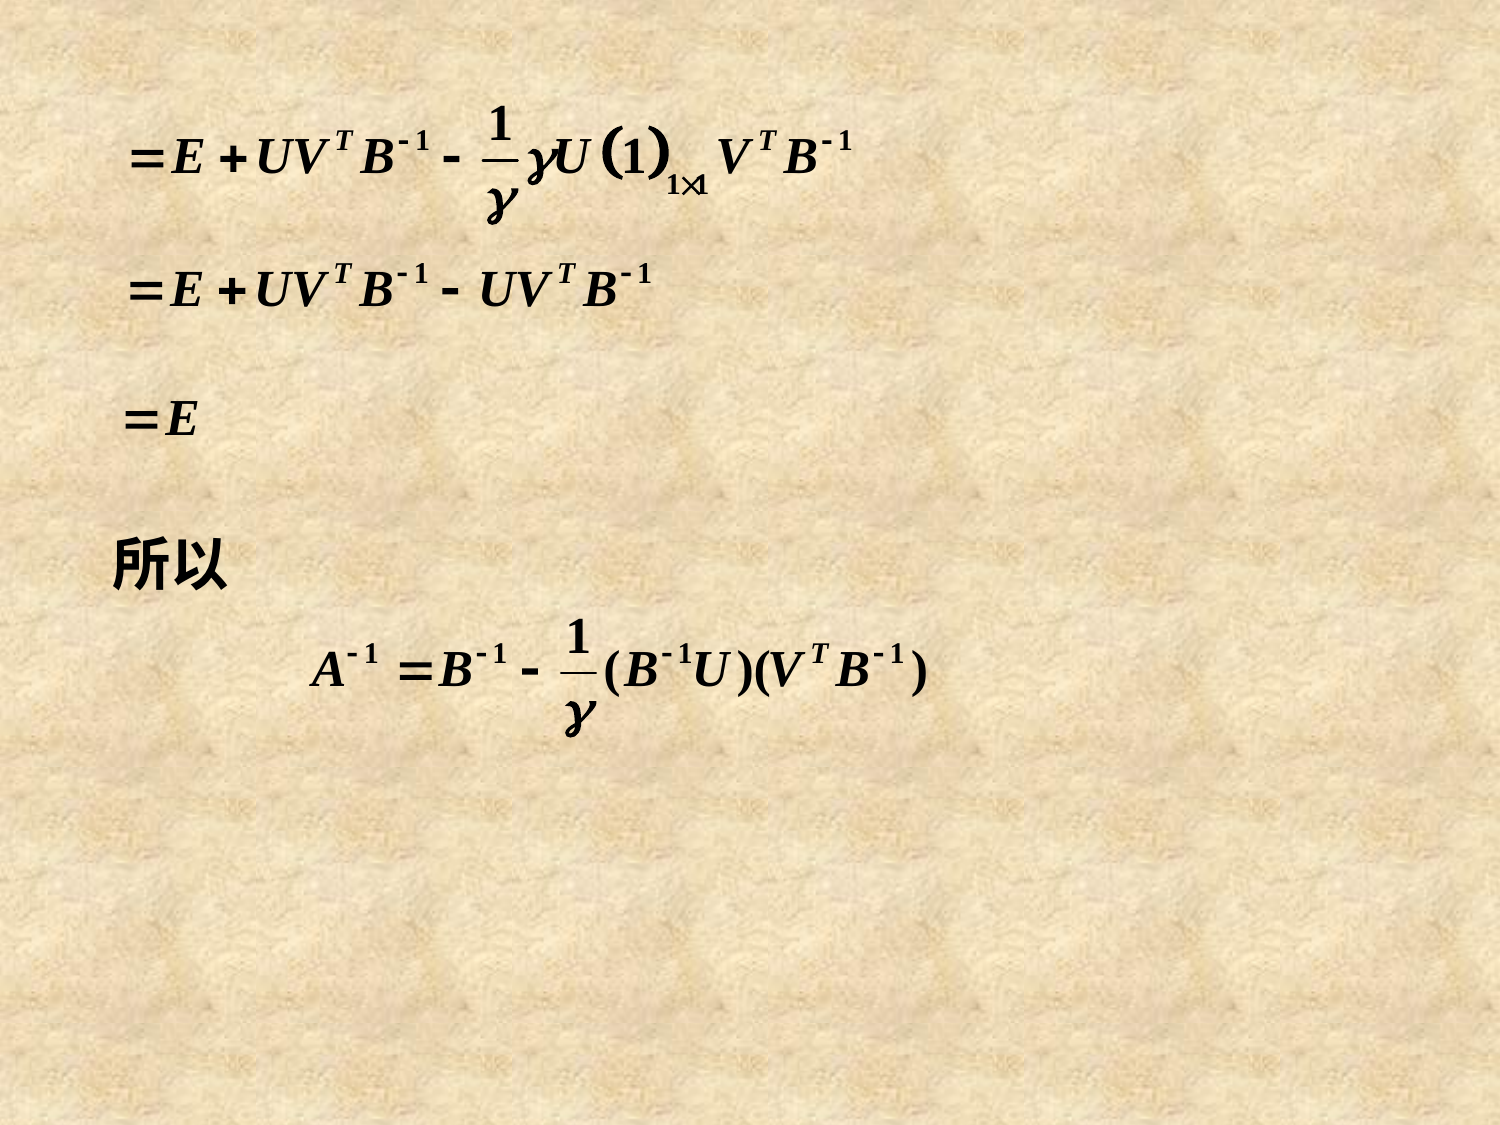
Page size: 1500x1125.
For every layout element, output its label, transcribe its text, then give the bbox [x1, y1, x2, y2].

picture [0, 0, 1500, 1125]
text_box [117, 249, 663, 320]
text_box 所以 [97, 519, 275, 605]
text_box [112, 387, 213, 444]
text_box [118, 87, 863, 235]
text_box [299, 599, 936, 748]
